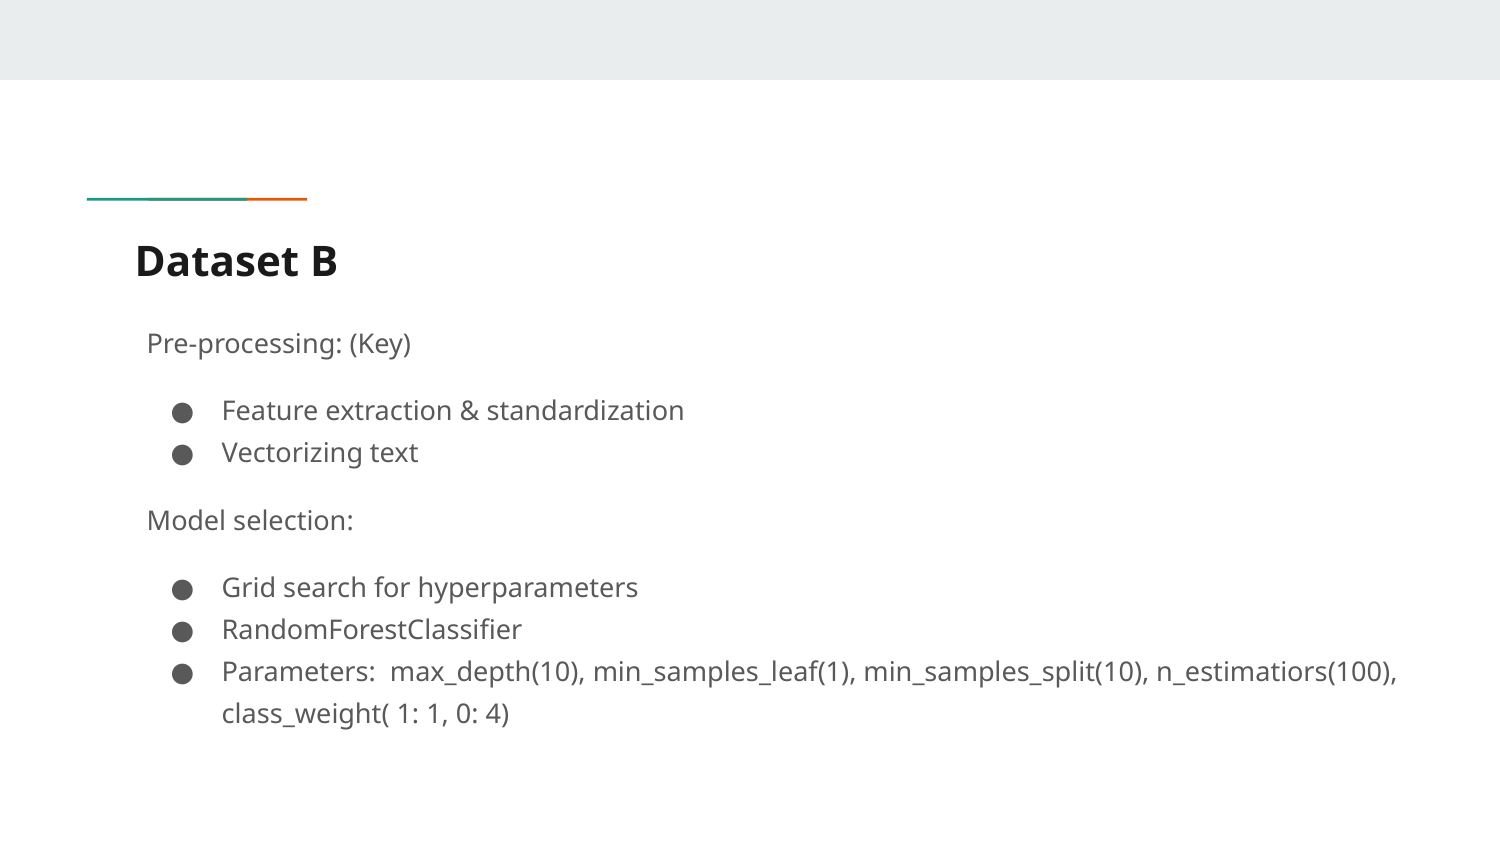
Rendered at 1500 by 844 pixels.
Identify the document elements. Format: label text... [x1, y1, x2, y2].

list Pre-processing: (Key) Feature extraction & standardization Vectorizing text Model selection: Grid search for hyperparameters RandomForestClassifier Parameters: max_depth(10), min_samples_leaf(1), min_samples_split(10), n_estimatiors(100), class_weight( 1: 1, 0: 4) [131, 304, 1461, 804]
title Dataset B [119, 216, 1381, 305]
